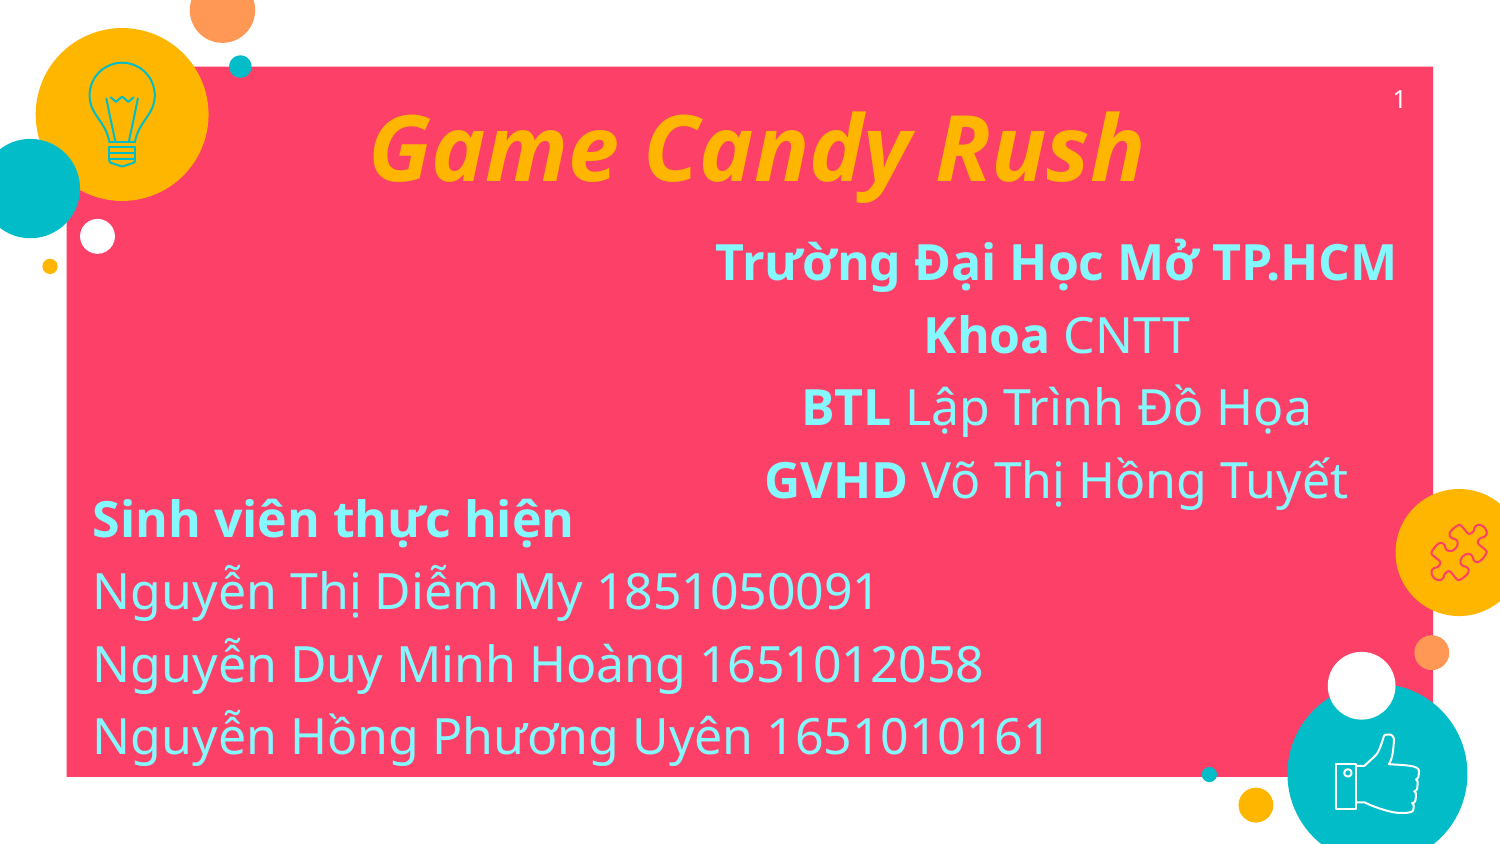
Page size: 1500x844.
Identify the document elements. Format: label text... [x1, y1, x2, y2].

subtitle Trường Đại Học Mở TP.HCM Khoa CNTT BTL Lập Trình Đồ Họa GVHD Võ Thị Hồng Tuyết [691, 215, 1422, 479]
slide_number 1 [1331, 68, 1422, 134]
text_box Sinh viên thực hiện Nguyễn Thị Diễm My 1851050091 Nguyễn Duy Minh Hoàng 1651012058 Nguyễn Hồng Phương Uyên 1651010161 [78, 479, 1437, 773]
title Game Candy Rush [216, 49, 1299, 241]
